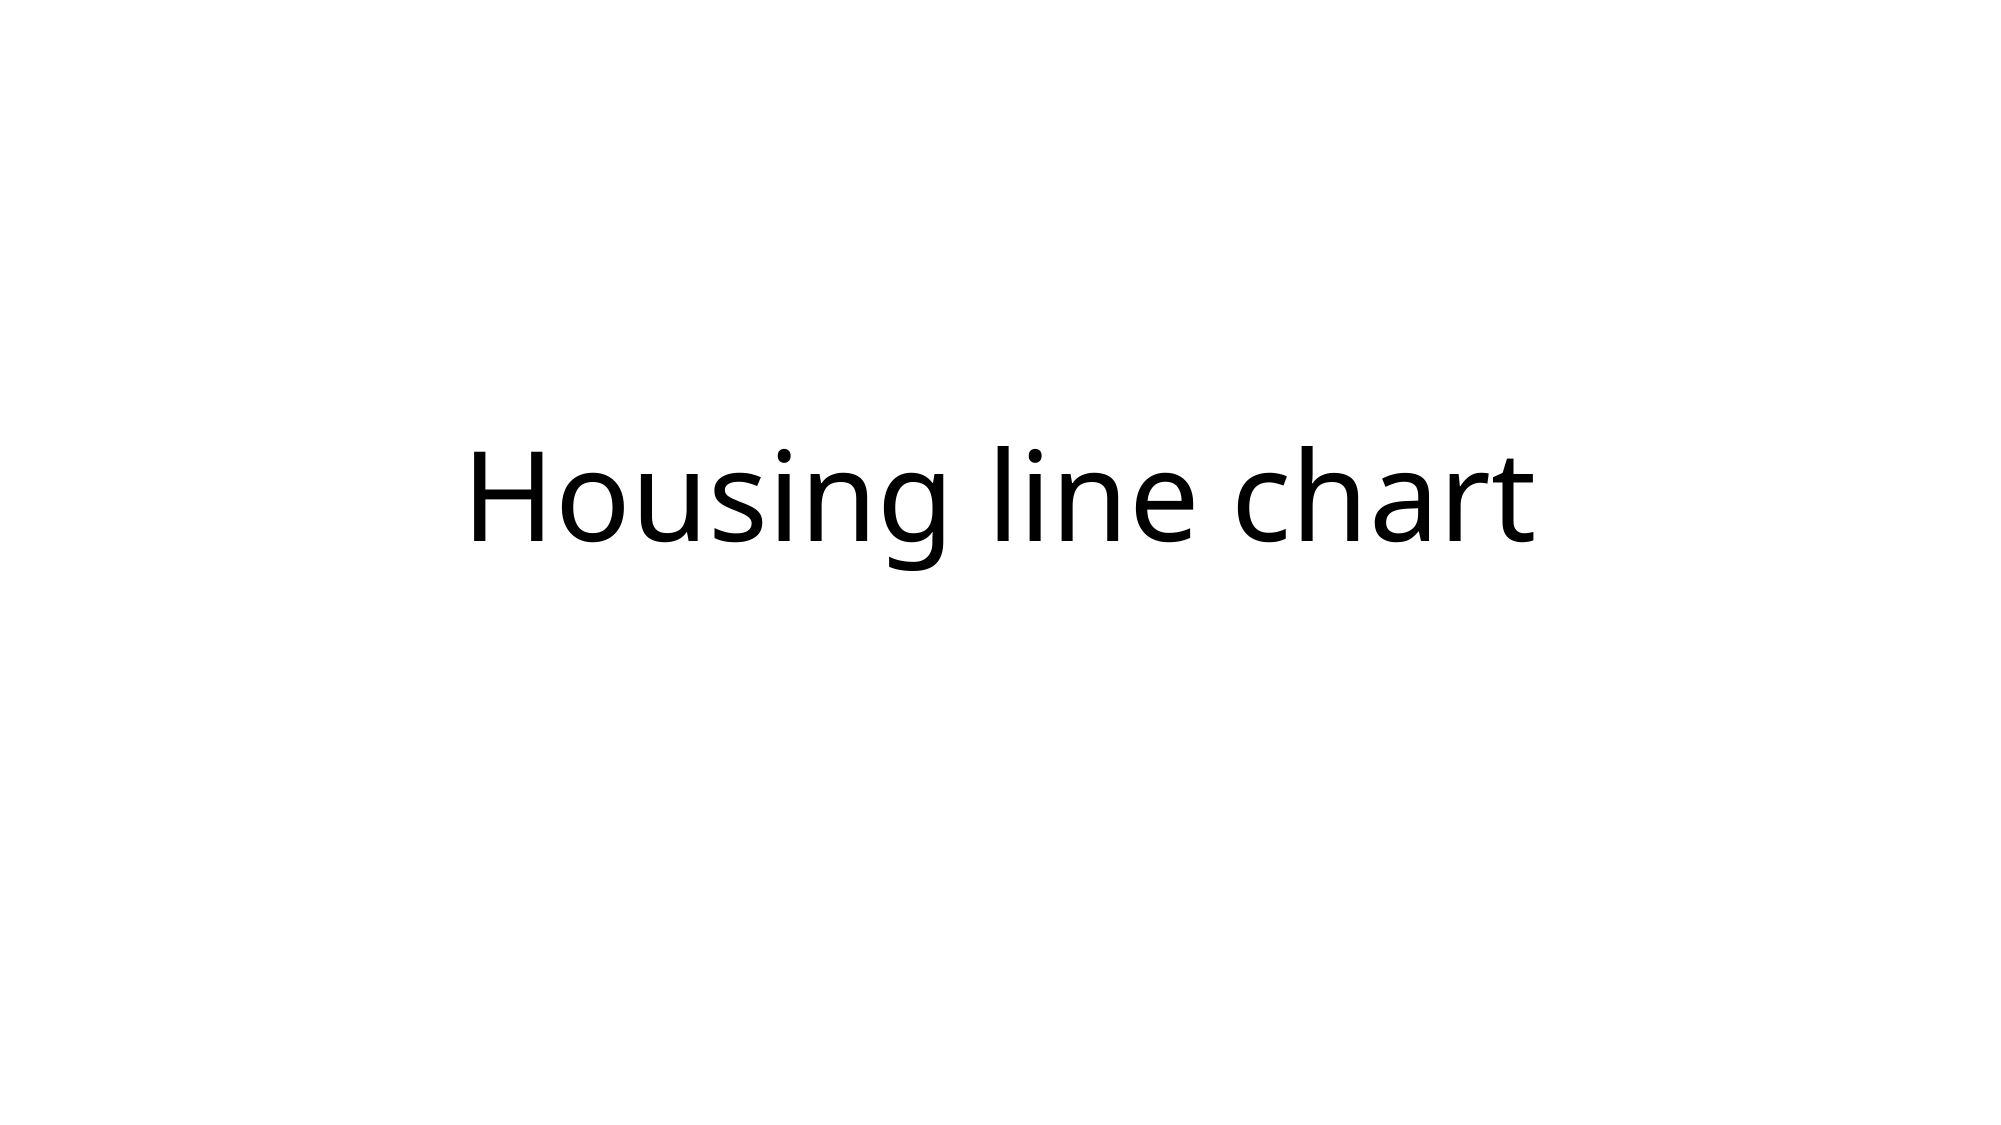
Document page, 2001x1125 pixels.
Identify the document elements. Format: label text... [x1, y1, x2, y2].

title Housing line chart [249, 184, 1750, 576]
